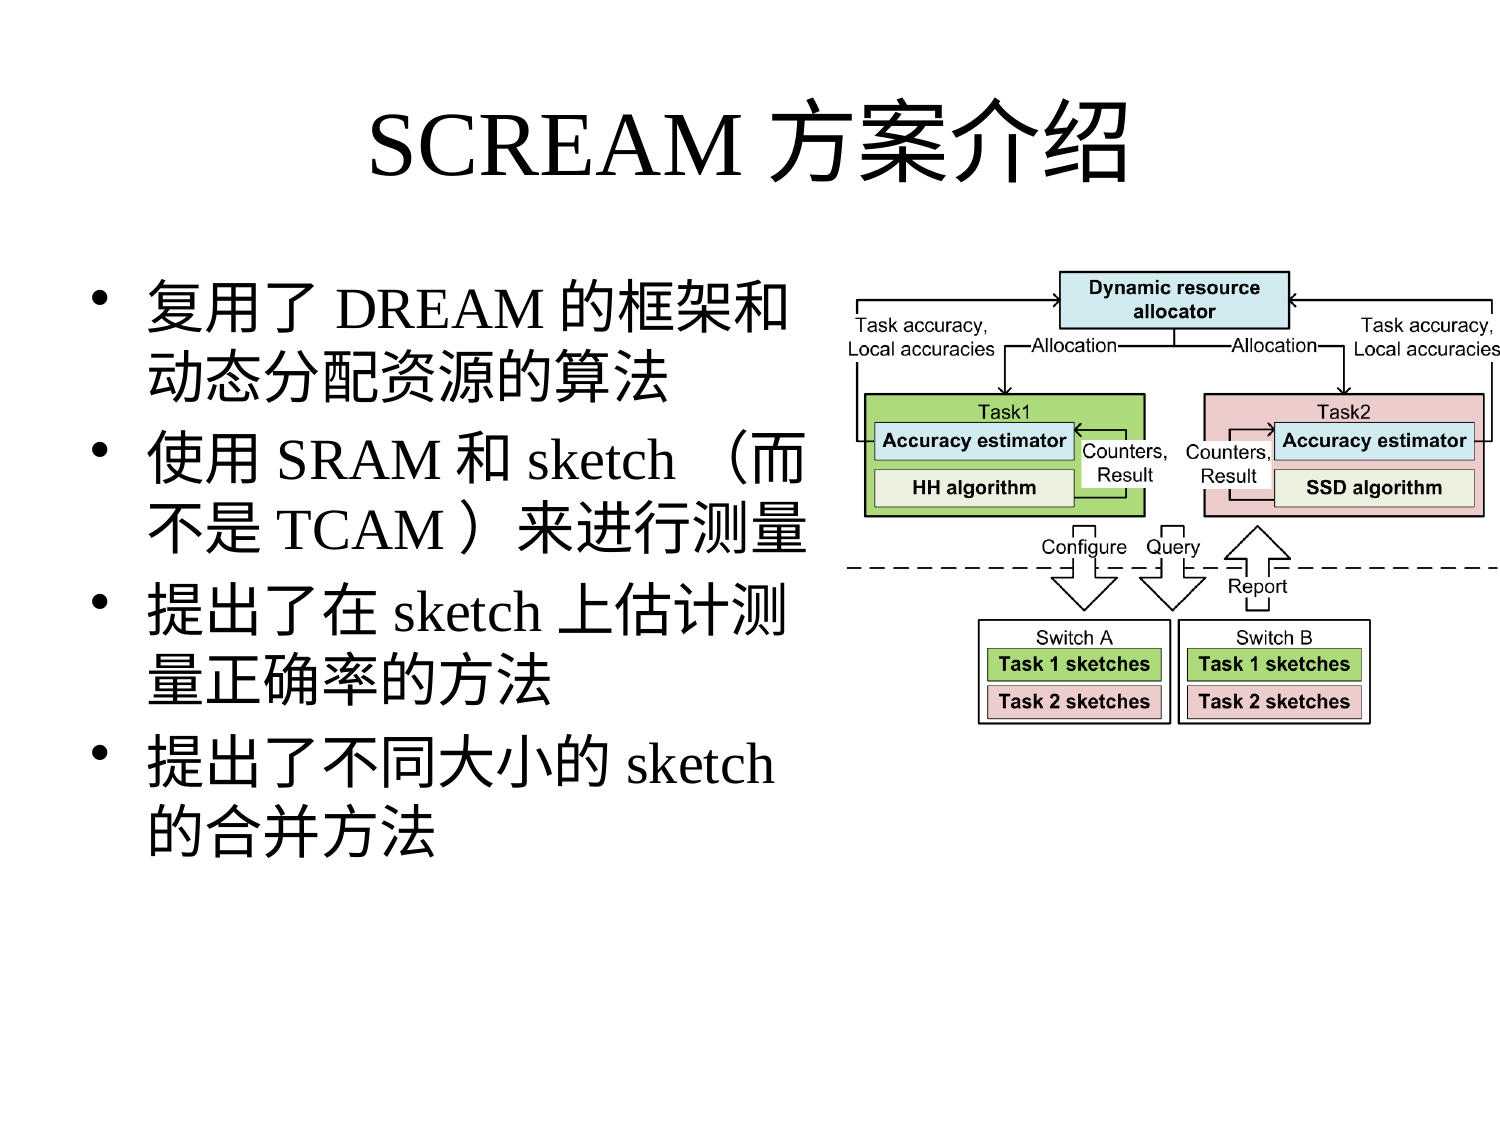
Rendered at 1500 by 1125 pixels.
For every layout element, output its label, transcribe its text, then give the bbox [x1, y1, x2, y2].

picture [846, 262, 1500, 728]
list 复用了DREAM的框架和动态分配资源的算法 使用SRAM和sketch（而不是TCAM）来进行测量 提出了在sketch上估计测量正确率的方法 提出了不同大小的sketch的合并方法 [75, 262, 847, 1005]
title SCREAM方案介绍 [75, 45, 1425, 233]
